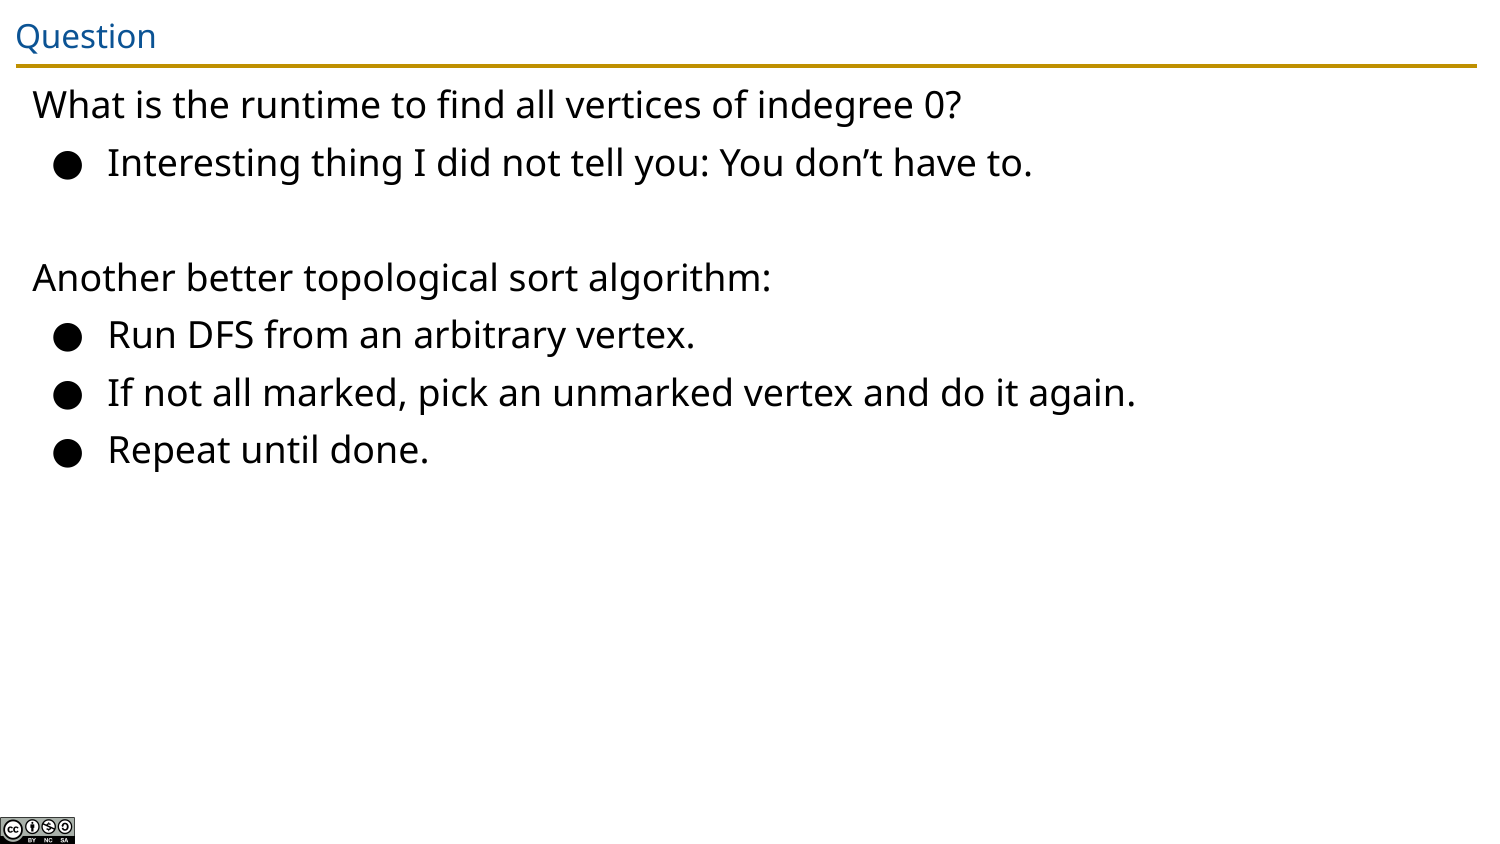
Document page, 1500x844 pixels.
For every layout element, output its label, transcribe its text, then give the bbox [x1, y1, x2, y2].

list What is the runtime to find all vertices of indegree 0? Interesting thing I did not tell you: You don’t have to. Another better topological sort algorithm: Run DFS from an arbitrary vertex. If not all marked, pick an unmarked vertex and do it again. Repeat until done. [17, 65, 1416, 627]
picture [0, 817, 75, 844]
title Question [0, 0, 1398, 65]
